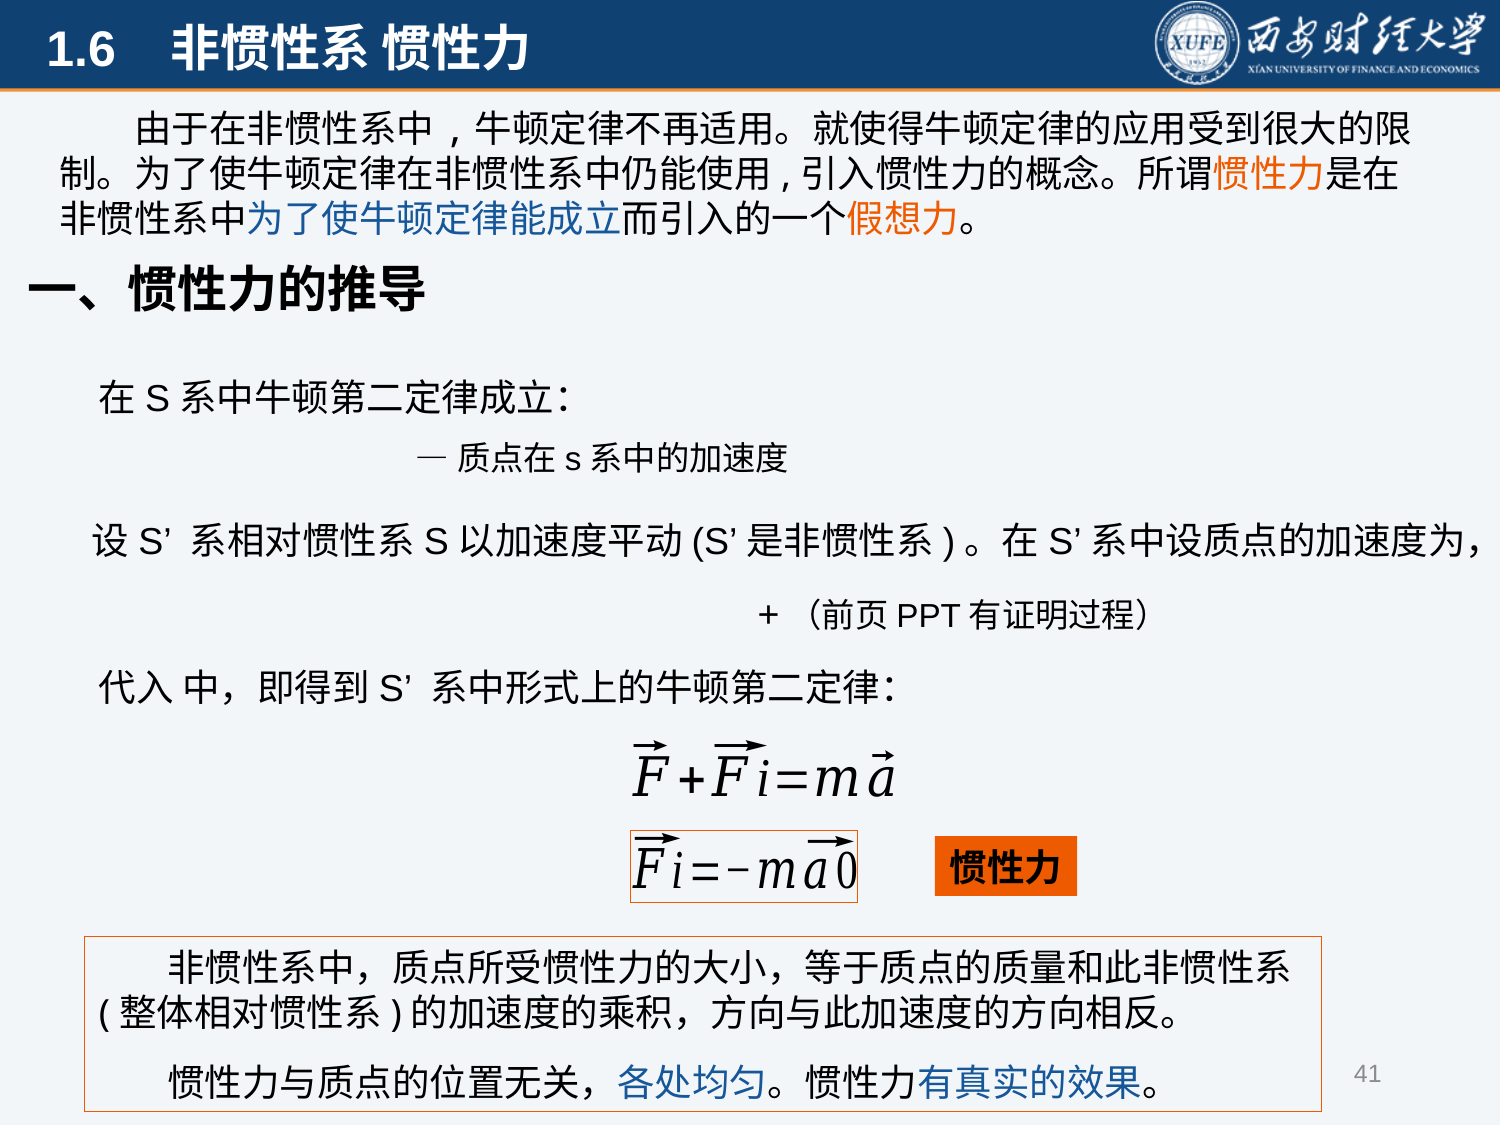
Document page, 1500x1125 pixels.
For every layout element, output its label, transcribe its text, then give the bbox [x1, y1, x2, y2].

text_box 非惯性系中，质点所受惯性力的大小，等于质点的质量和此非惯性系(整体相对惯性系)的加速度的乘积，方向与此加速度的方向相反。 惯性力与质点的位置无关，各处均匀。惯性力有真实的效果。 [84, 936, 1322, 1112]
text_box 一、惯性力的推导 [12, 250, 1382, 326]
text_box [84, 656, 1196, 903]
picture [1154, 1, 1486, 85]
text_box 由于在非惯性系中,牛顿定律不再适用。就使得牛顿定律的应用受到很大的限制。为了使牛顿定律在非惯性系中仍能使用,引入惯性力的概念。所谓惯性力是在非惯性系中为了使牛顿定律能成立而引入的一个假想力。 [44, 97, 1431, 248]
slide_number 41 [1335, 1042, 1397, 1103]
text_box 在S系中牛顿第二定律成立： [84, 366, 1446, 426]
